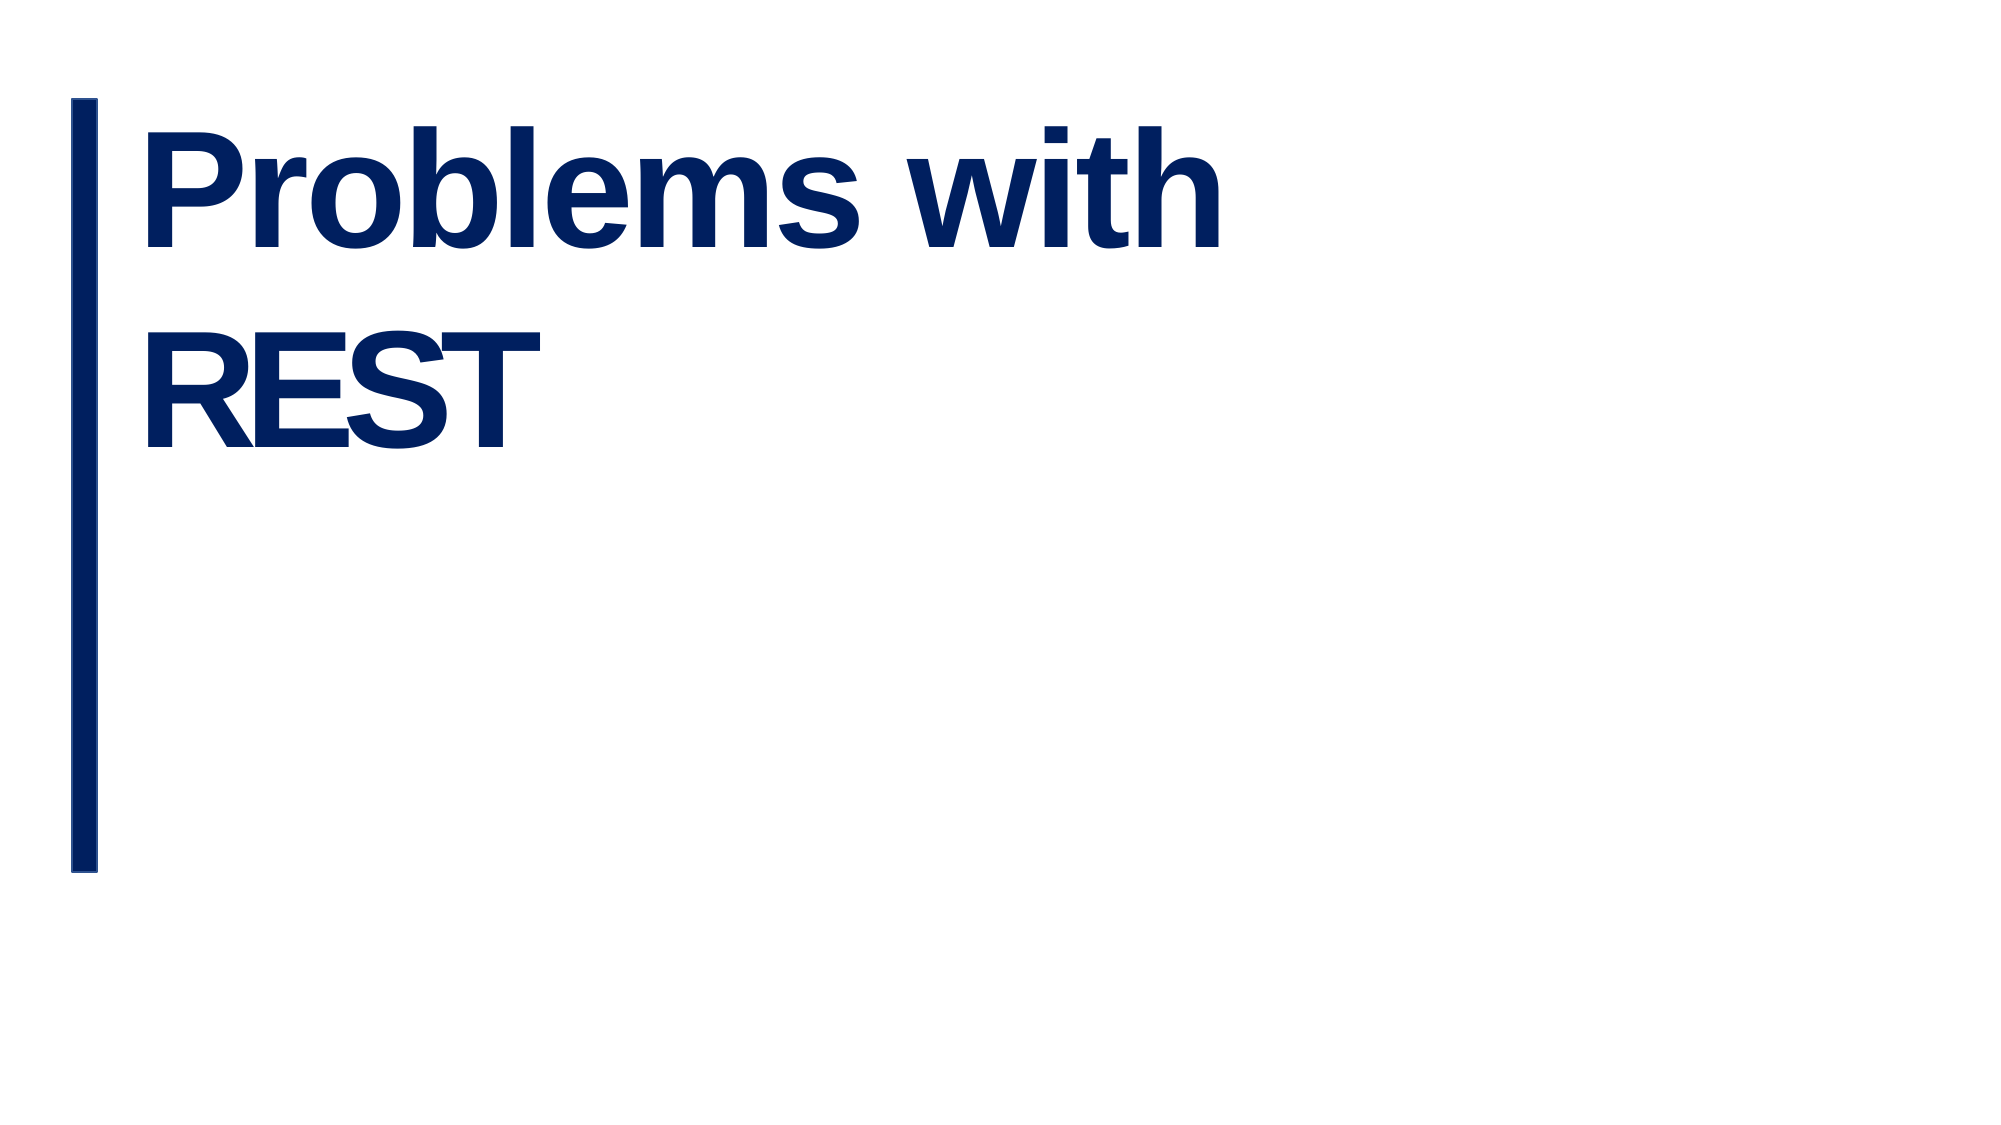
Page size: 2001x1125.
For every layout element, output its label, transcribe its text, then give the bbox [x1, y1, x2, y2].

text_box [71, 98, 97, 873]
title Problems with REST [135, 78, 1663, 481]
